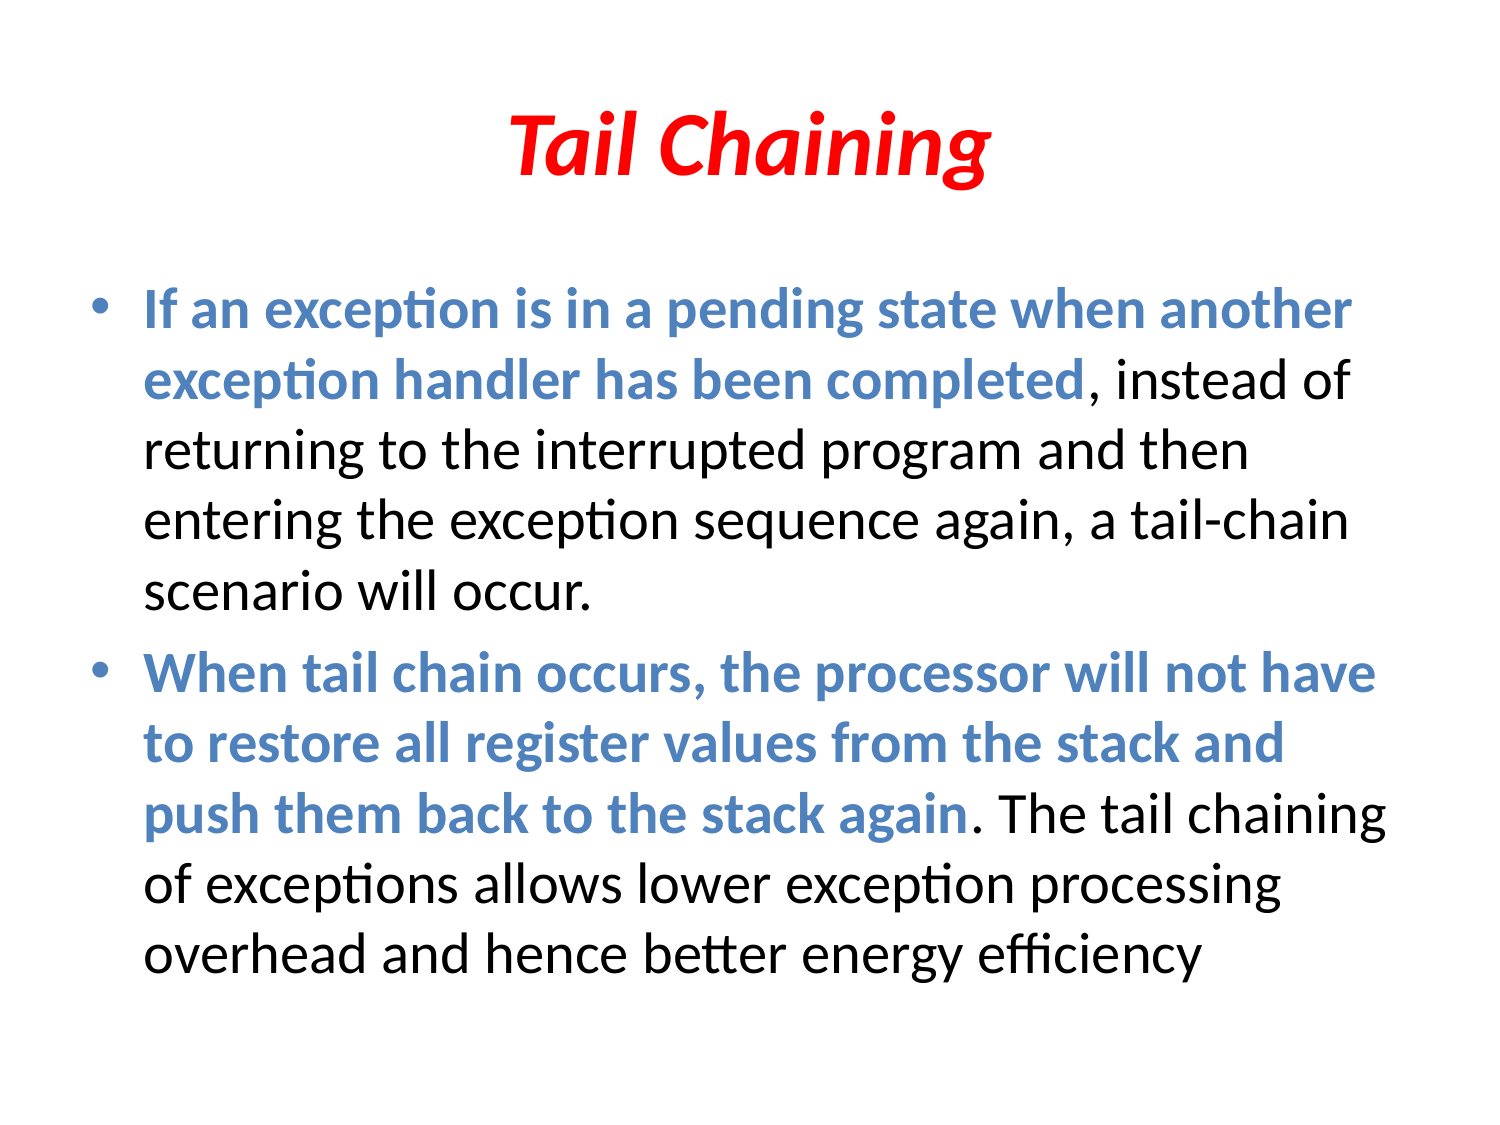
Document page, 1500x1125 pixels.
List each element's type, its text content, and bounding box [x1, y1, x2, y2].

title Tail Chaining [75, 45, 1425, 233]
list If an exception is in a pending state when another exception handler has been completed, instead of returning to the interrupted program and then entering the exception sequence again, a tail-chain scenario will occur. When tail chain occurs, the processor will not have to restore all register values from the stack and push them back to the stack again. The tail chaining of exceptions allows lower exception processing overhead and hence better energy efficiency [75, 262, 1425, 1005]
